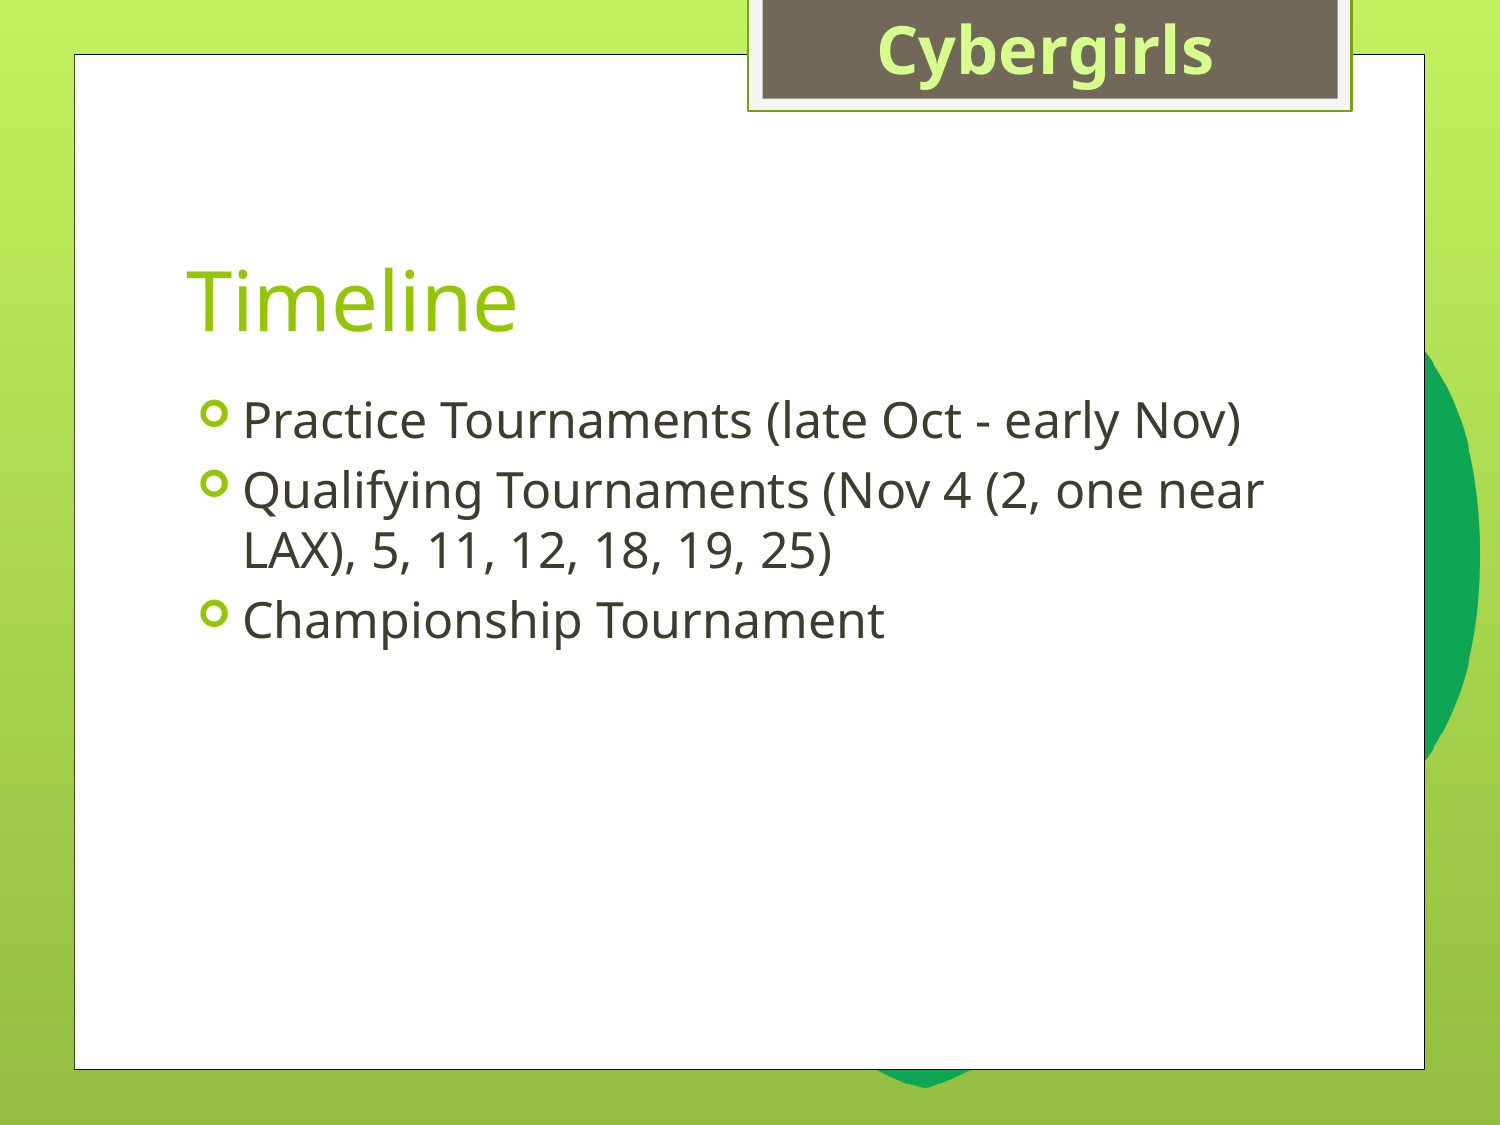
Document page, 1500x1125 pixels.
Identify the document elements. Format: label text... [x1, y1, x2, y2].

picture [337, 0, 1500, 1119]
list Practice Tournaments (late Oct - early Nov) Qualifying Tournaments (Nov 4 (2, one near LAX), 5, 11, 12, 18, 19, 25) Championship Tournament [171, 381, 1283, 957]
title Timeline [171, 168, 1324, 357]
picture [337, 0, 747, 54]
